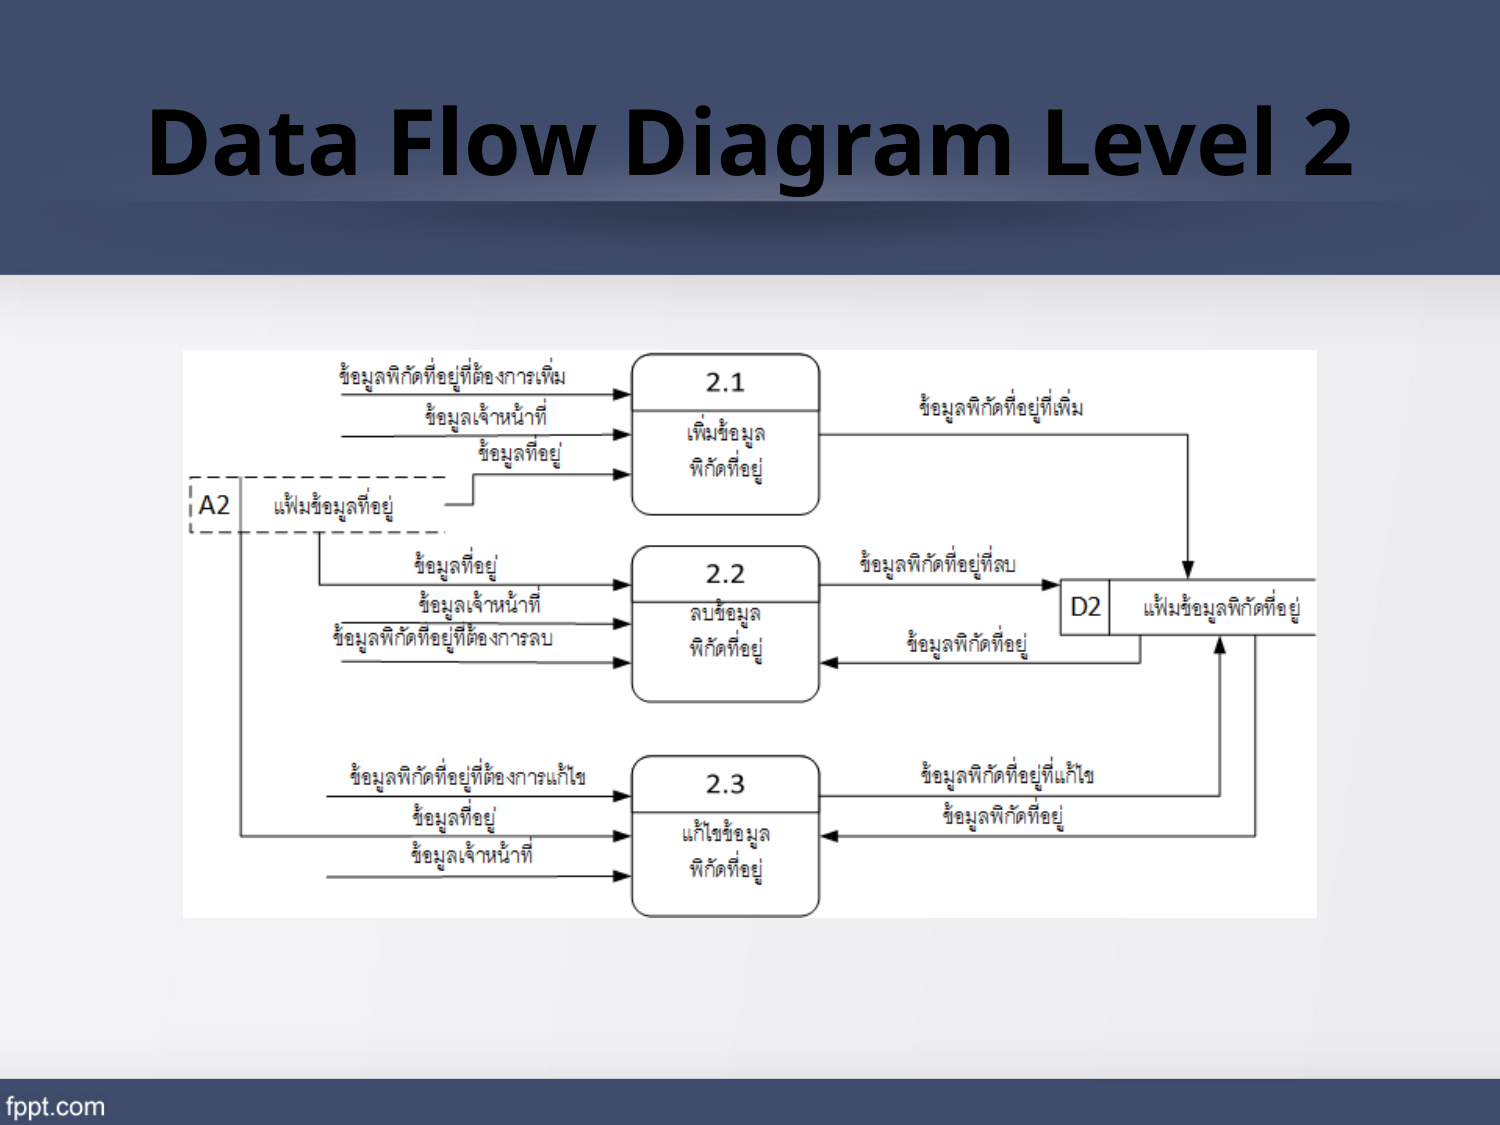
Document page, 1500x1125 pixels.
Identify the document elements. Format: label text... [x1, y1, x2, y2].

picture [0, 0, 1500, 1125]
title Data Flow Diagram Level 2 [75, 45, 1425, 233]
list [183, 349, 1317, 918]
